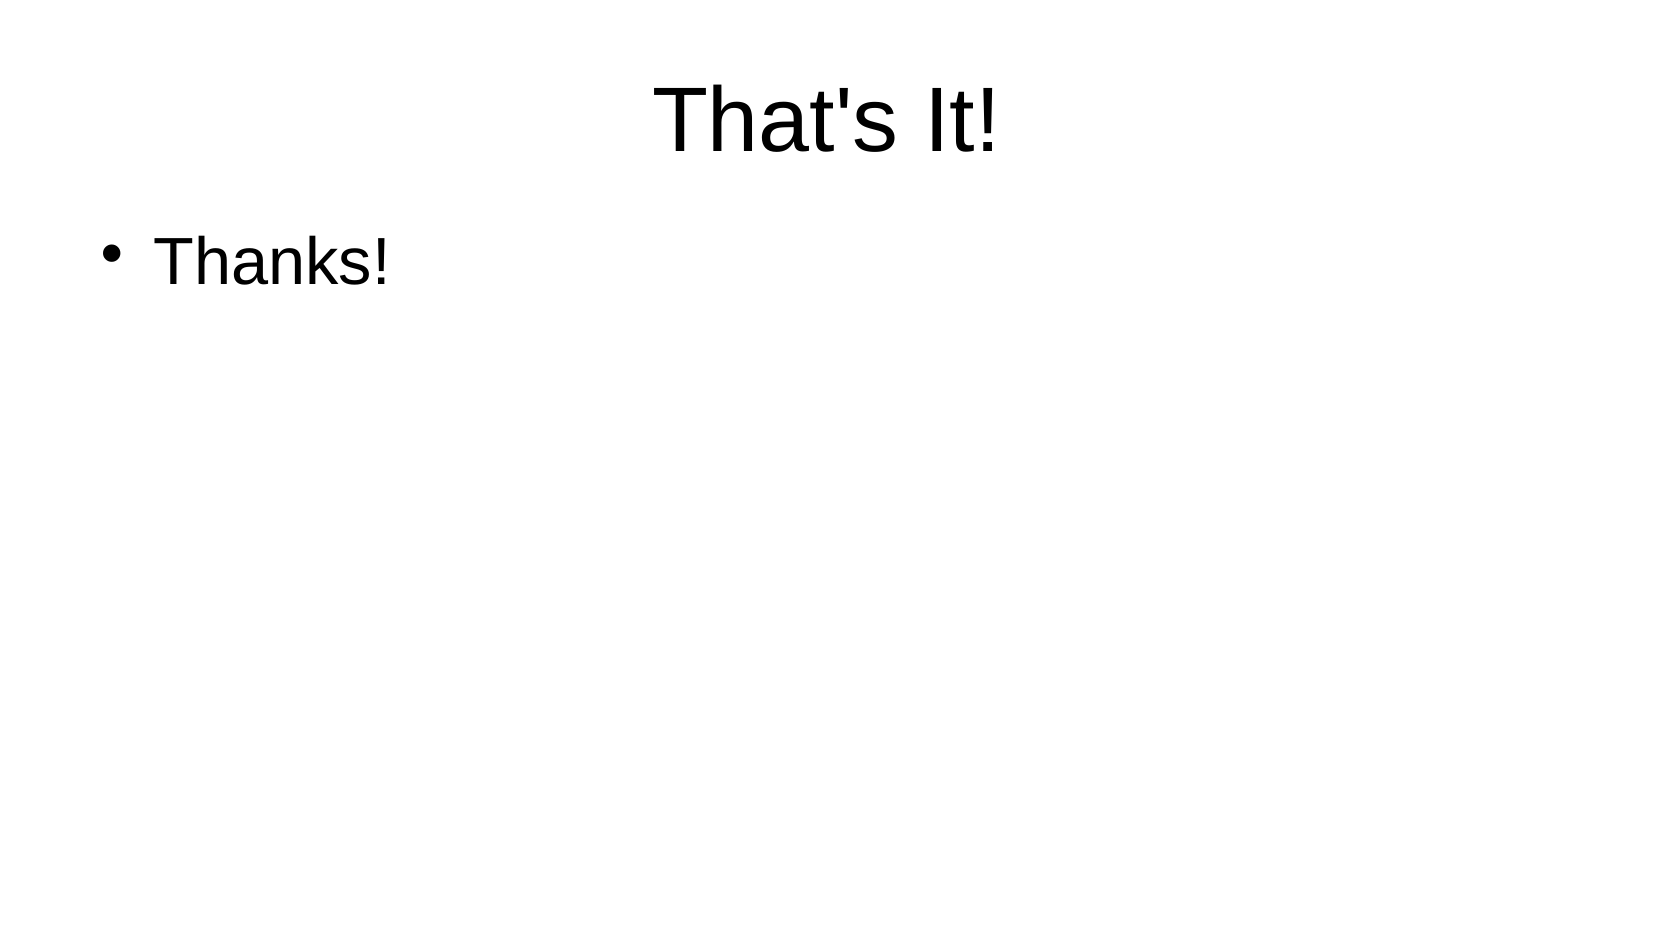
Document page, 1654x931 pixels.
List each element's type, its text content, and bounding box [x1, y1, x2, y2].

text_box That's It! [82, 37, 1571, 192]
text_box Thanks! [82, 217, 1571, 757]
